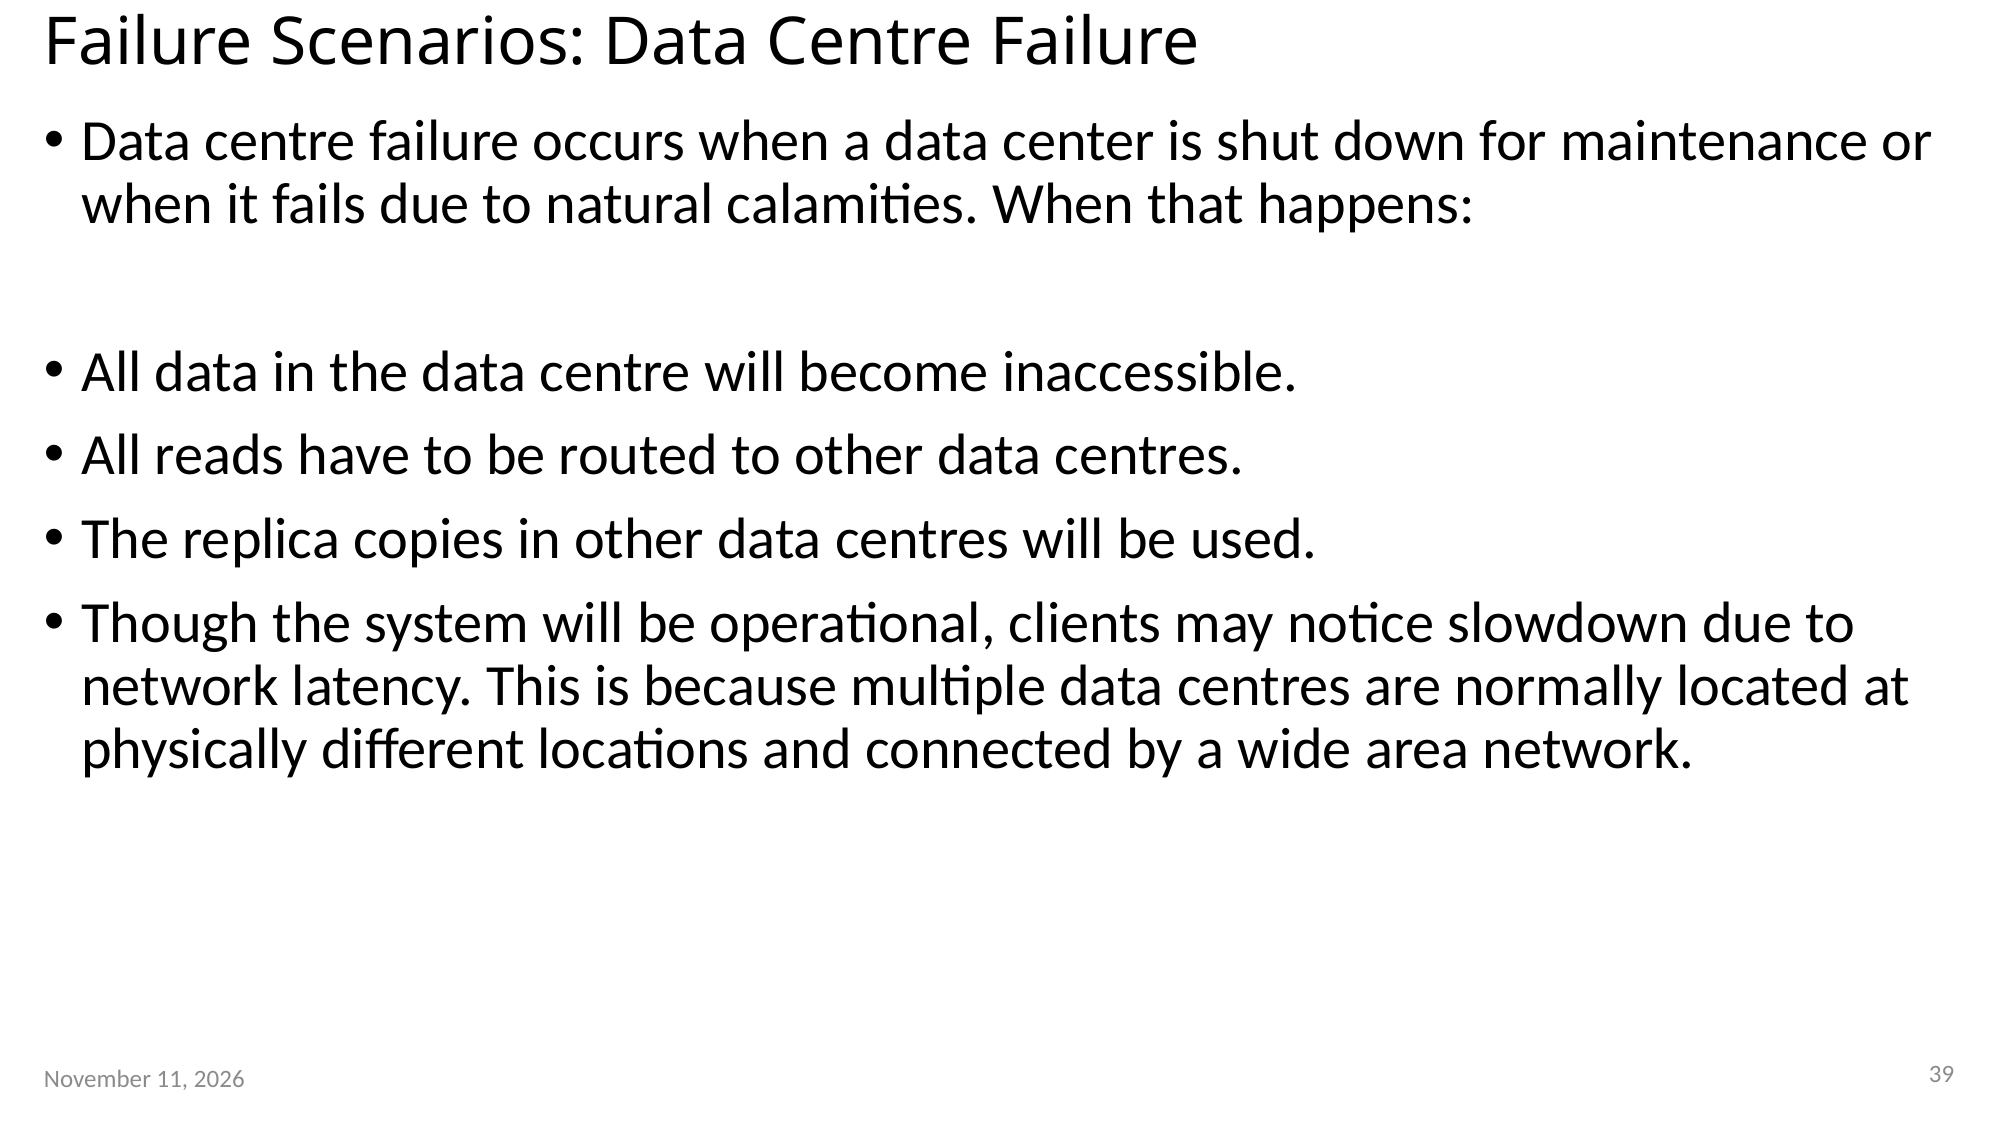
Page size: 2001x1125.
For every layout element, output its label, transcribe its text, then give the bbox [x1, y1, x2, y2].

slide_number 39 [1717, 1042, 1970, 1103]
title Failure Scenarios: Data Centre Failure [29, 0, 1970, 88]
list Data centre failure occurs when a data center is shut down for maintenance or when it fails due to natural calamities. When that happens: All data in the data centre will become inaccessible. All reads have to be routed to other data centres. The replica copies in other data centres will be used. Though the system will be operational, clients may notice slowdown due to network latency. This is because multiple data centres are normally located at physically different locations and connected by a wide area network. [29, 102, 1970, 1014]
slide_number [29, 1047, 332, 1108]
